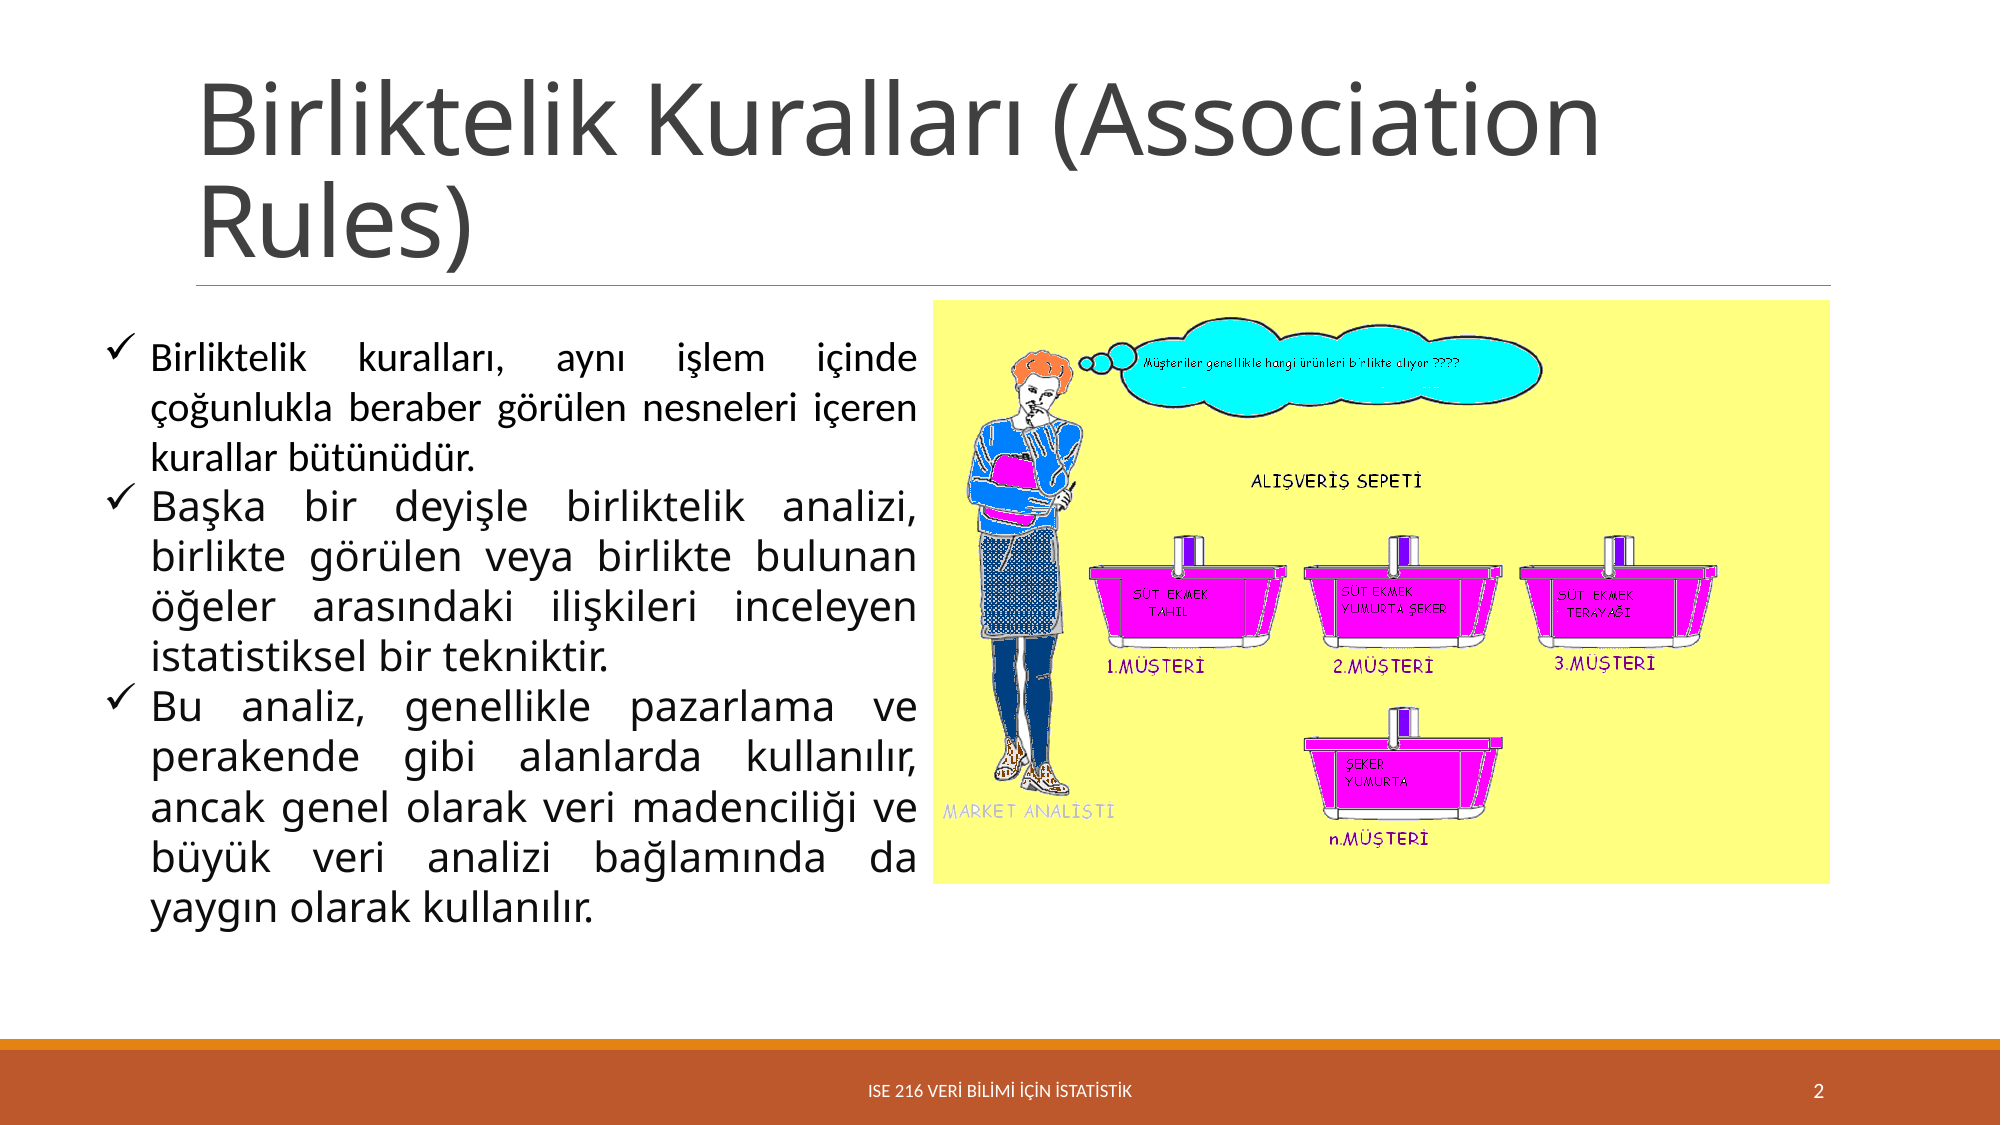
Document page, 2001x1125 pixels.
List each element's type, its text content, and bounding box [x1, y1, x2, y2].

title Birliktelik Kuralları (Association Rules) [180, 47, 1830, 285]
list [932, 300, 1831, 884]
text_box Birliktelik kuralları, aynı işlem içinde çoğunlukla beraber görülen nesneleri içeren kurallar bütünüdür. Başka bir deyişle birliktelik analizi, birlikte görülen veya birlikte bulunan öğeler arasındaki ilişkileri inceleyen istatistiksel bir tekniktir. Bu analiz, genellikle pazarlama ve perakende gibi alanlarda kullanılır, ancak genel olarak veri madenciliği ve büyük veri analizi bağlamında da yaygın olarak kullanılır. [88, 322, 934, 938]
footer ISE 216 VERİ BİLİMİ İÇİN İSTATİSTİK [604, 1059, 1396, 1120]
slide_number 2 [1624, 1059, 1840, 1120]
